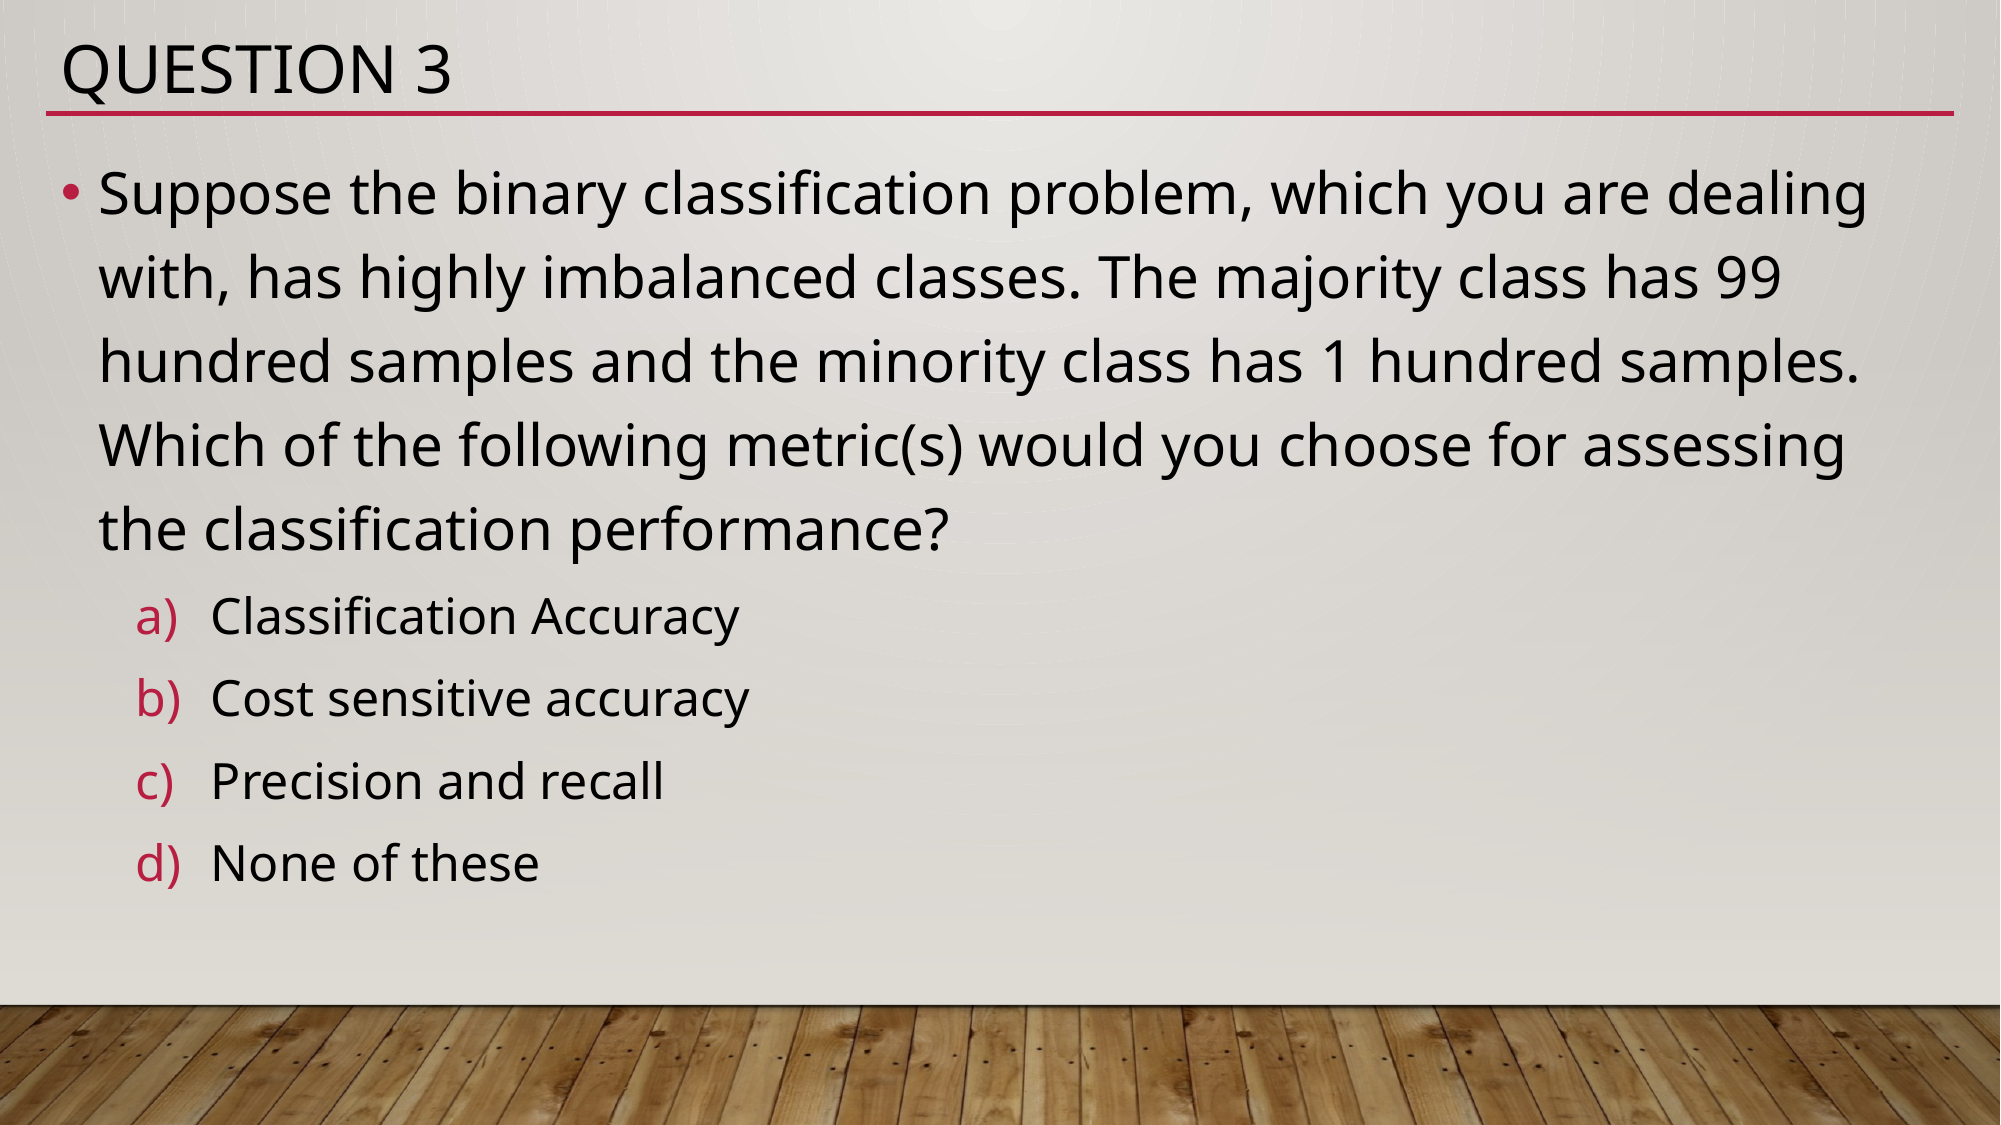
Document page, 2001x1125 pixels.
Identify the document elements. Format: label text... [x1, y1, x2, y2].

picture [0, 1005, 2000, 1125]
title Question 3 [45, 28, 1954, 201]
list Suppose the binary classification problem, which you are dealing with, has highly imbalanced classes. The majority class has 99 hundred samples and the minority class has 1 hundred samples. Which of the following metric(s) would you choose for assessing the classification performance? Classification Accuracy Cost sensitive accuracy Precision and recall None of these [45, 134, 1941, 993]
